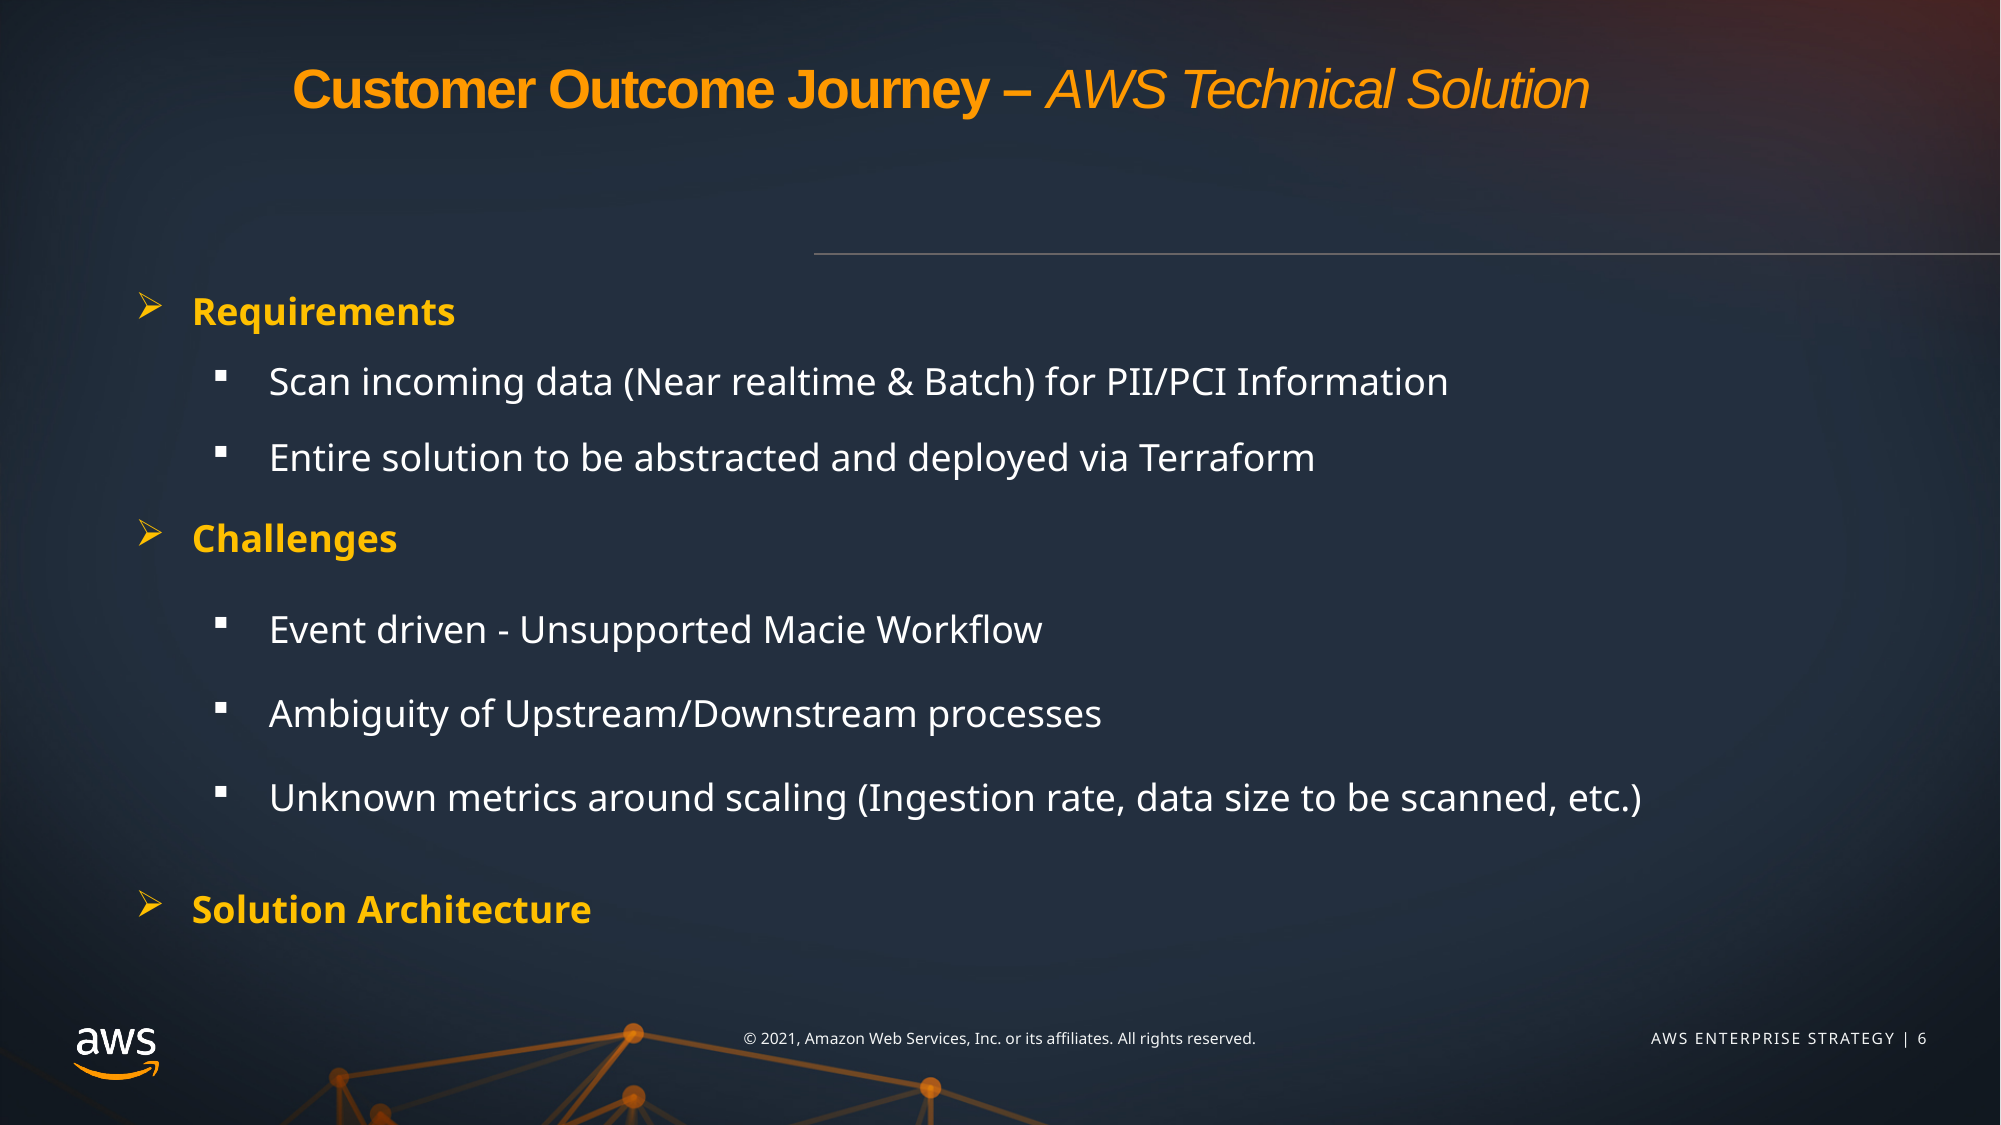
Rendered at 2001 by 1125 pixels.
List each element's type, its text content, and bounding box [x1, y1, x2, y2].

text_box Ambiguity of Upstream/Downstream processes [212, 637, 1338, 722]
text_box Event driven - Unsupported Macie Workflow [212, 553, 1122, 637]
text_box Unknown metrics around scaling (Ingestion rate, data size to be scanned, etc.) [212, 722, 1770, 819]
text_box Challenges [135, 462, 903, 560]
picture [0, 0, 2001, 1125]
text_box Entire solution to be abstracted and deployed via Terraform [212, 381, 1338, 479]
text_box Scan incoming data (Near realtime & Batch) for PII/PCI Information [212, 306, 1451, 403]
text_box Requirements [135, 246, 903, 322]
text_box Solution Architecture [135, 834, 903, 931]
title Customer Outcome Journey – AWS Technical Solution [66, 38, 1818, 142]
